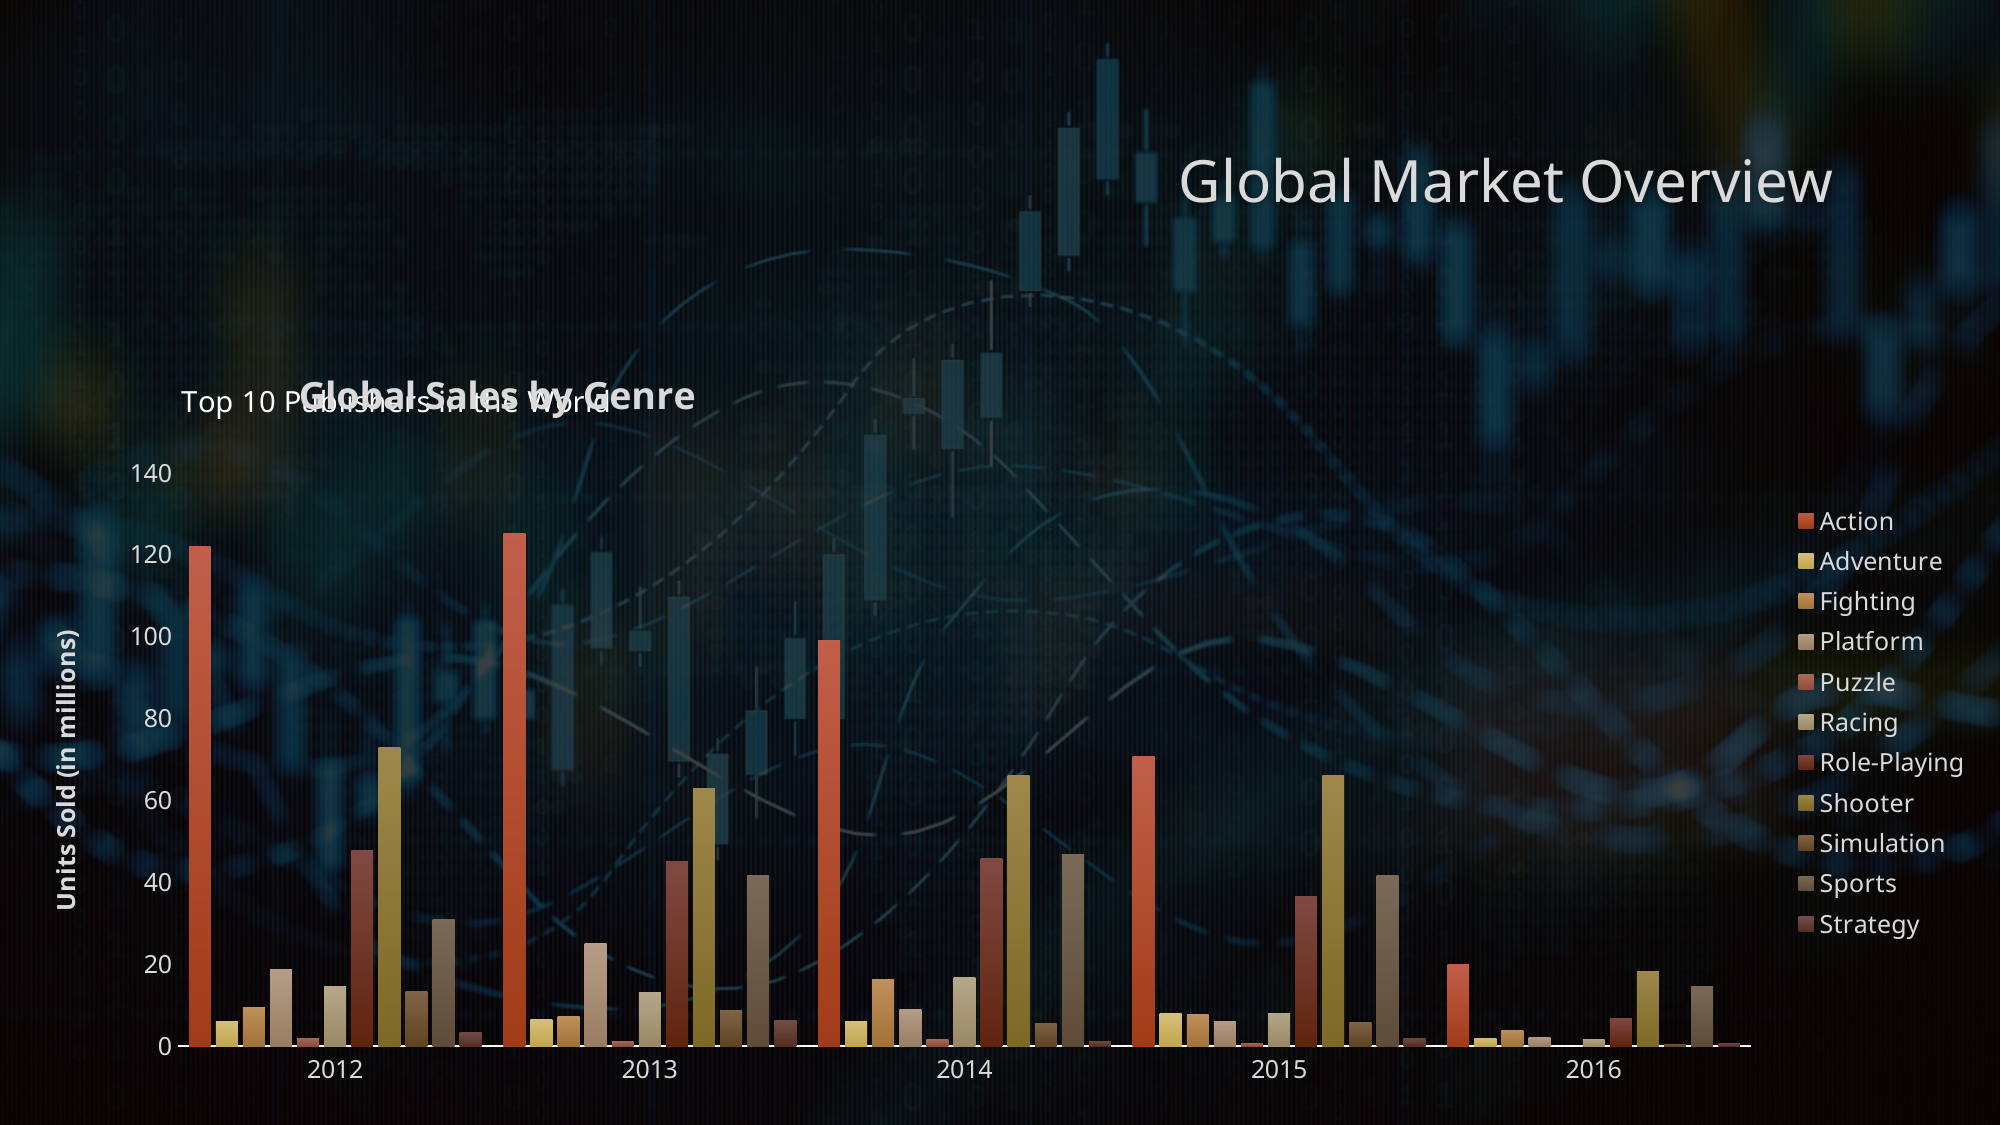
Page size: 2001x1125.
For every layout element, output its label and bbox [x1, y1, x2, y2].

chart [14, 342, 1986, 1102]
picture [0, 0, 2000, 1125]
